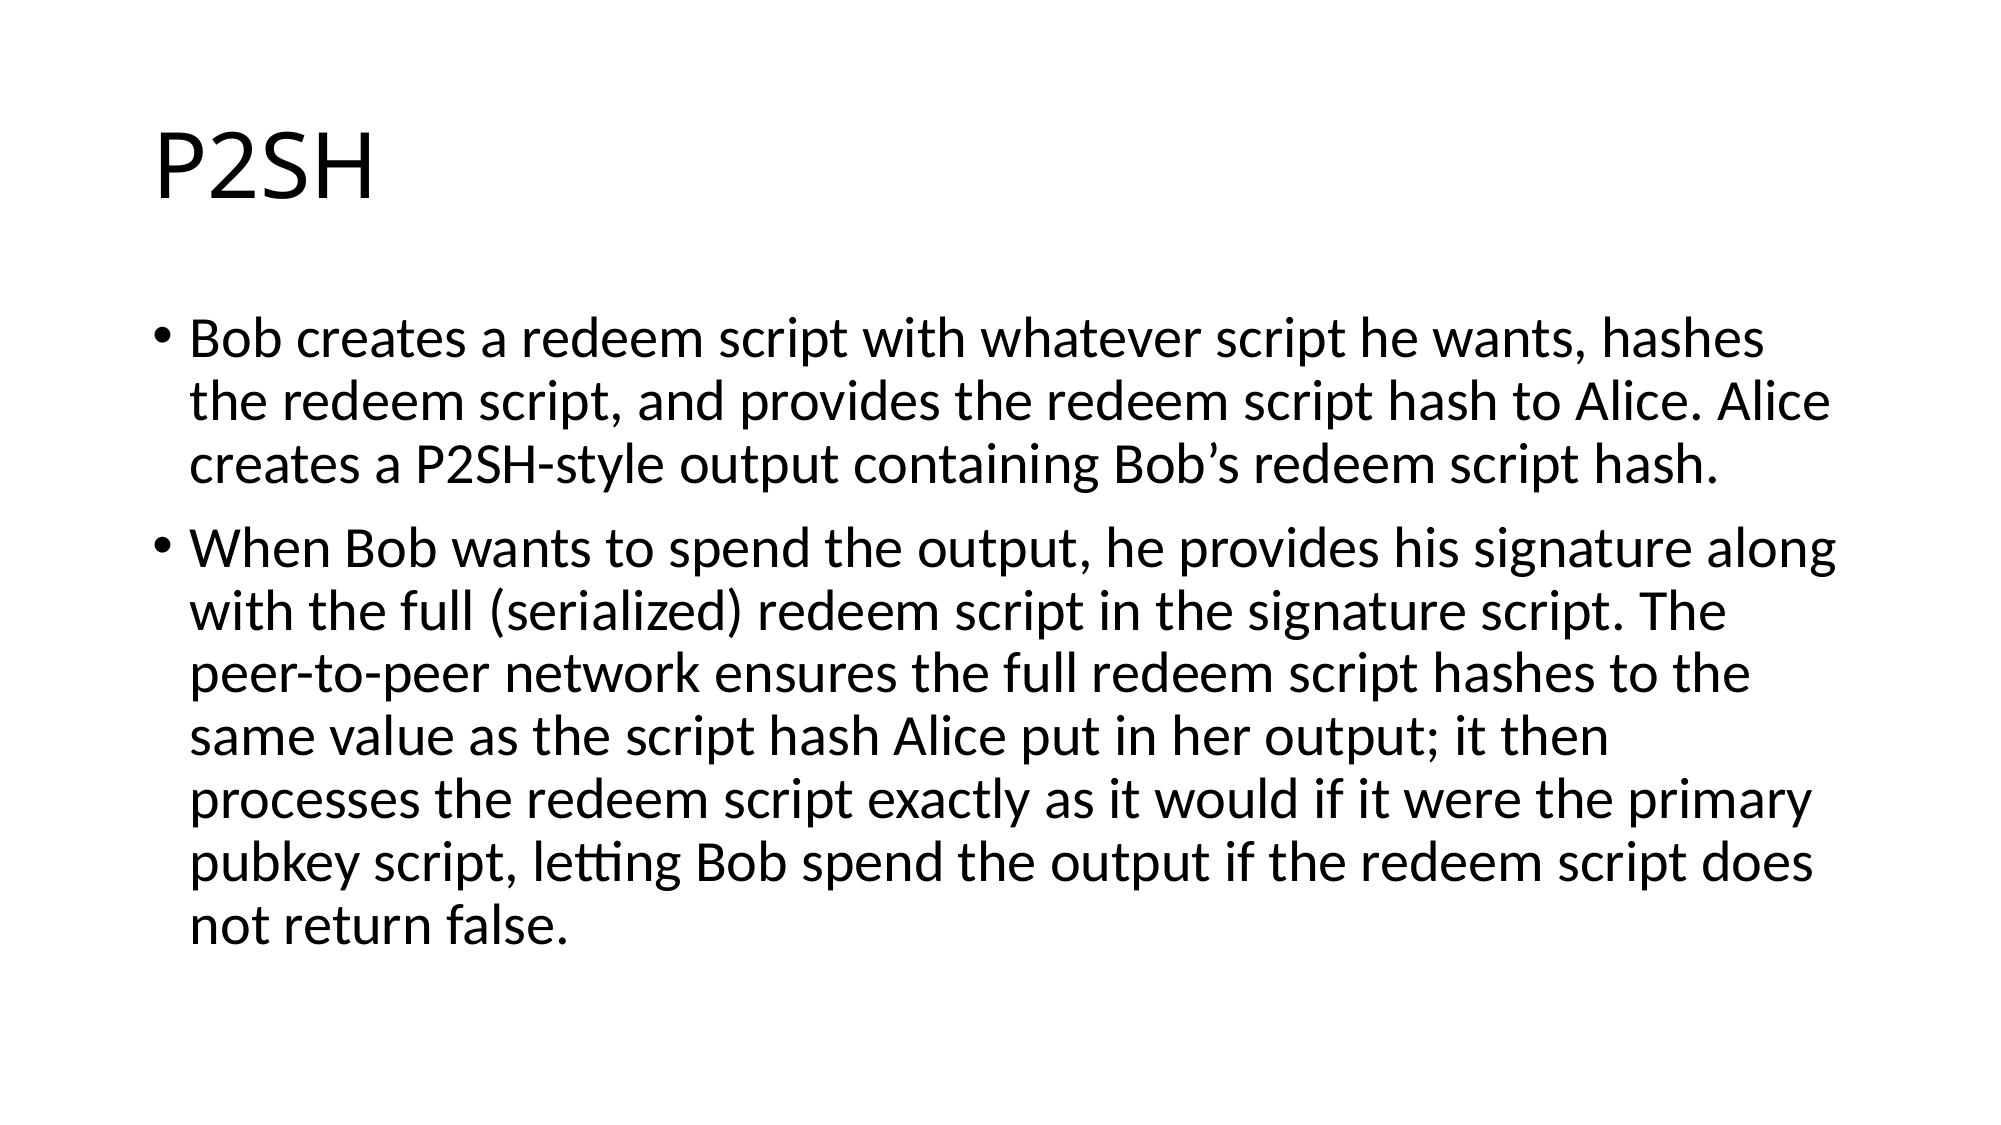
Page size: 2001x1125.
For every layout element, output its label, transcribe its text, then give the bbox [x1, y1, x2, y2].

title P2SH [137, 59, 1863, 278]
list Bob creates a redeem script with whatever script he wants, hashes the redeem script, and provides the redeem script hash to Alice. Alice creates a P2SH-style output containing Bob’s redeem script hash. When Bob wants to spend the output, he provides his signature along with the full (serialized) redeem script in the signature script. The peer-to-peer network ensures the full redeem script hashes to the same value as the script hash Alice put in her output; it then processes the redeem script exactly as it would if it were the primary pubkey script, letting Bob spend the output if the redeem script does not return false. [137, 299, 1863, 1014]
